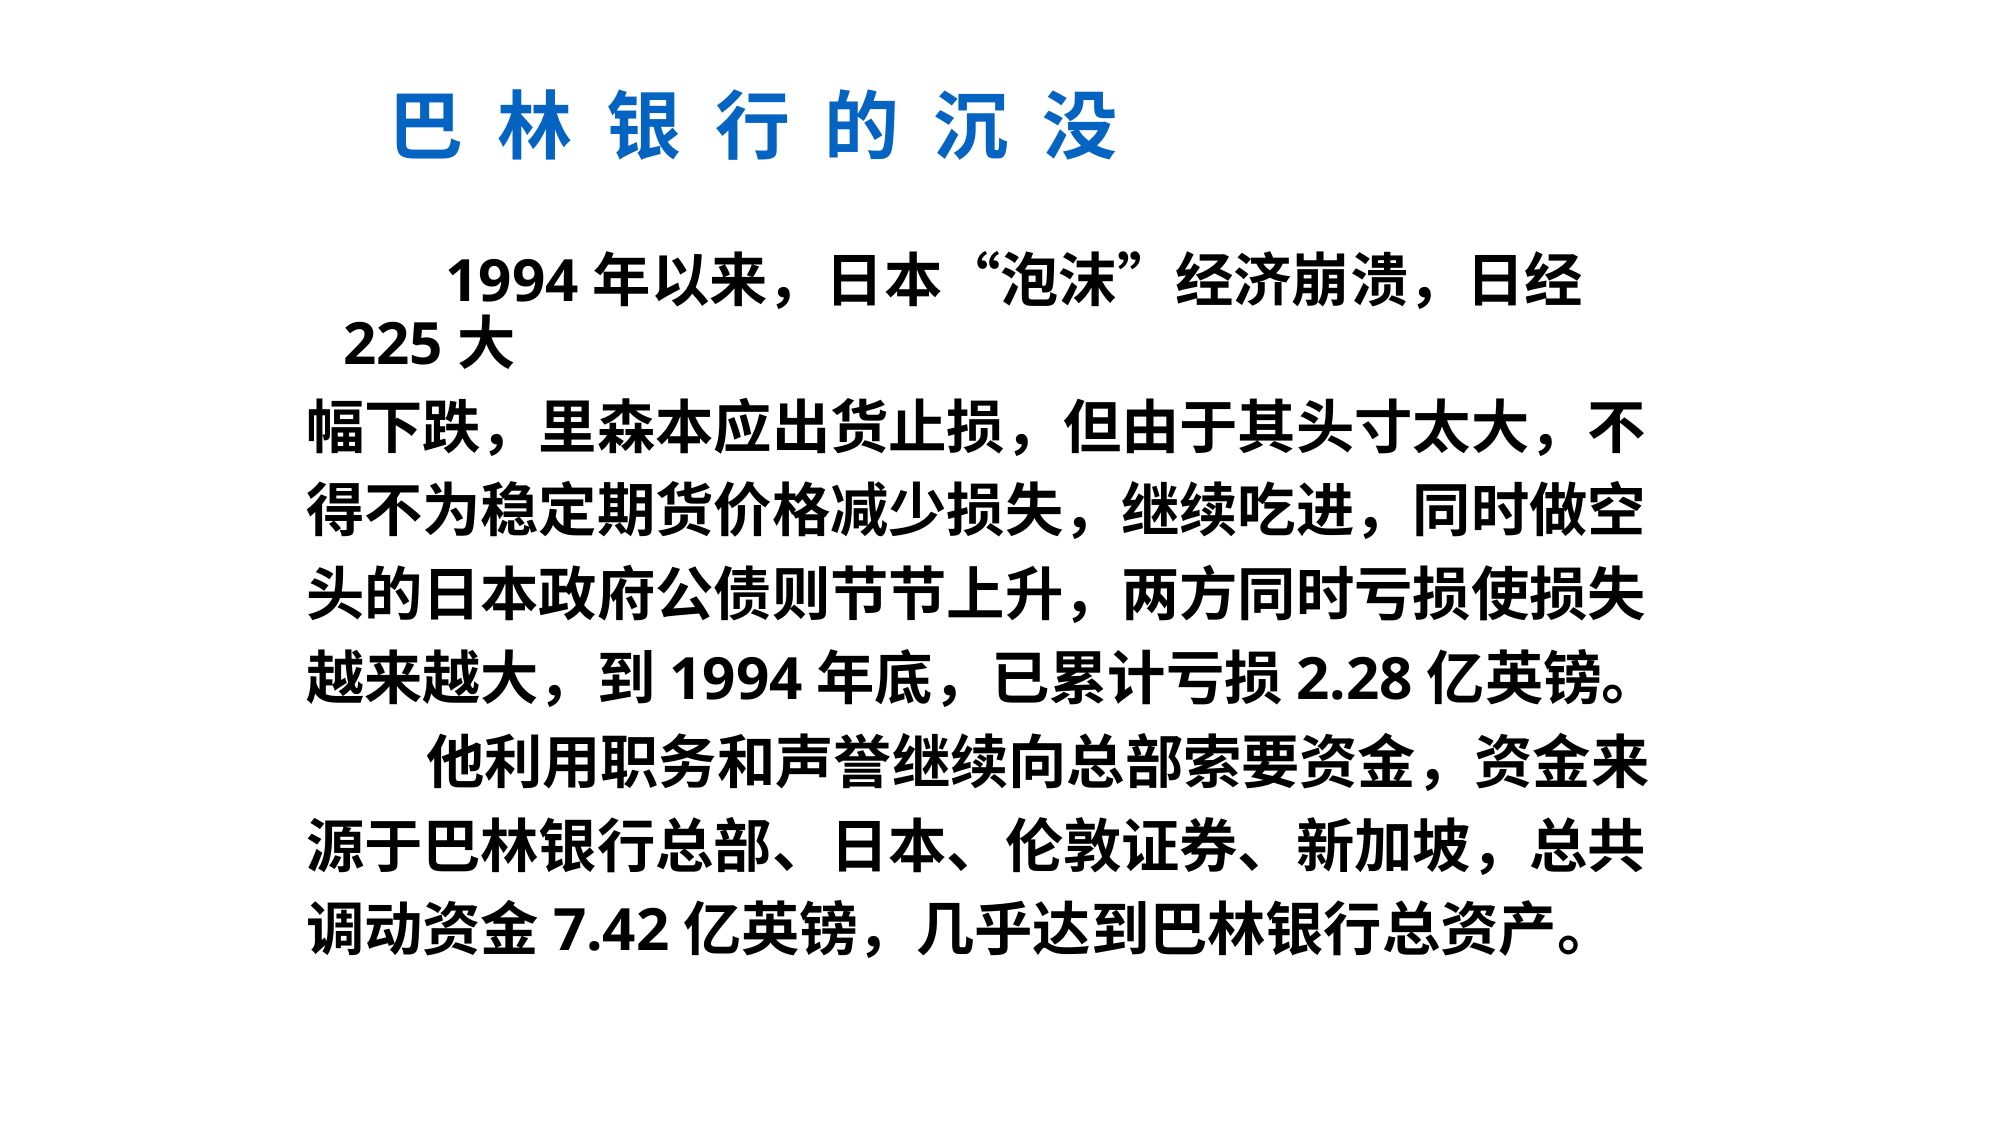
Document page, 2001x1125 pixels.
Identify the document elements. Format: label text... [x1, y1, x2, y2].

title 巴 林 银 行 的 沉 没 [373, 66, 1382, 193]
list 1994年以来，日本“泡沫”经济崩溃，日经225大 幅下跌，里森本应出货止损，但由于其头寸太大，不 得不为稳定期货价格减少损失，继续吃进，同时做空 头的日本政府公债则节节上升，两方同时亏损使损失 越来越大，到1994年底，已累计亏损2.28亿英镑。 他利用职务和声誉继续向总部索要资金，资金来 源于巴林银行总部、日本、伦敦证券、新加坡，总共 调动资金7.42亿英镑，几乎达到巴林银行总资产。 [291, 243, 1697, 988]
